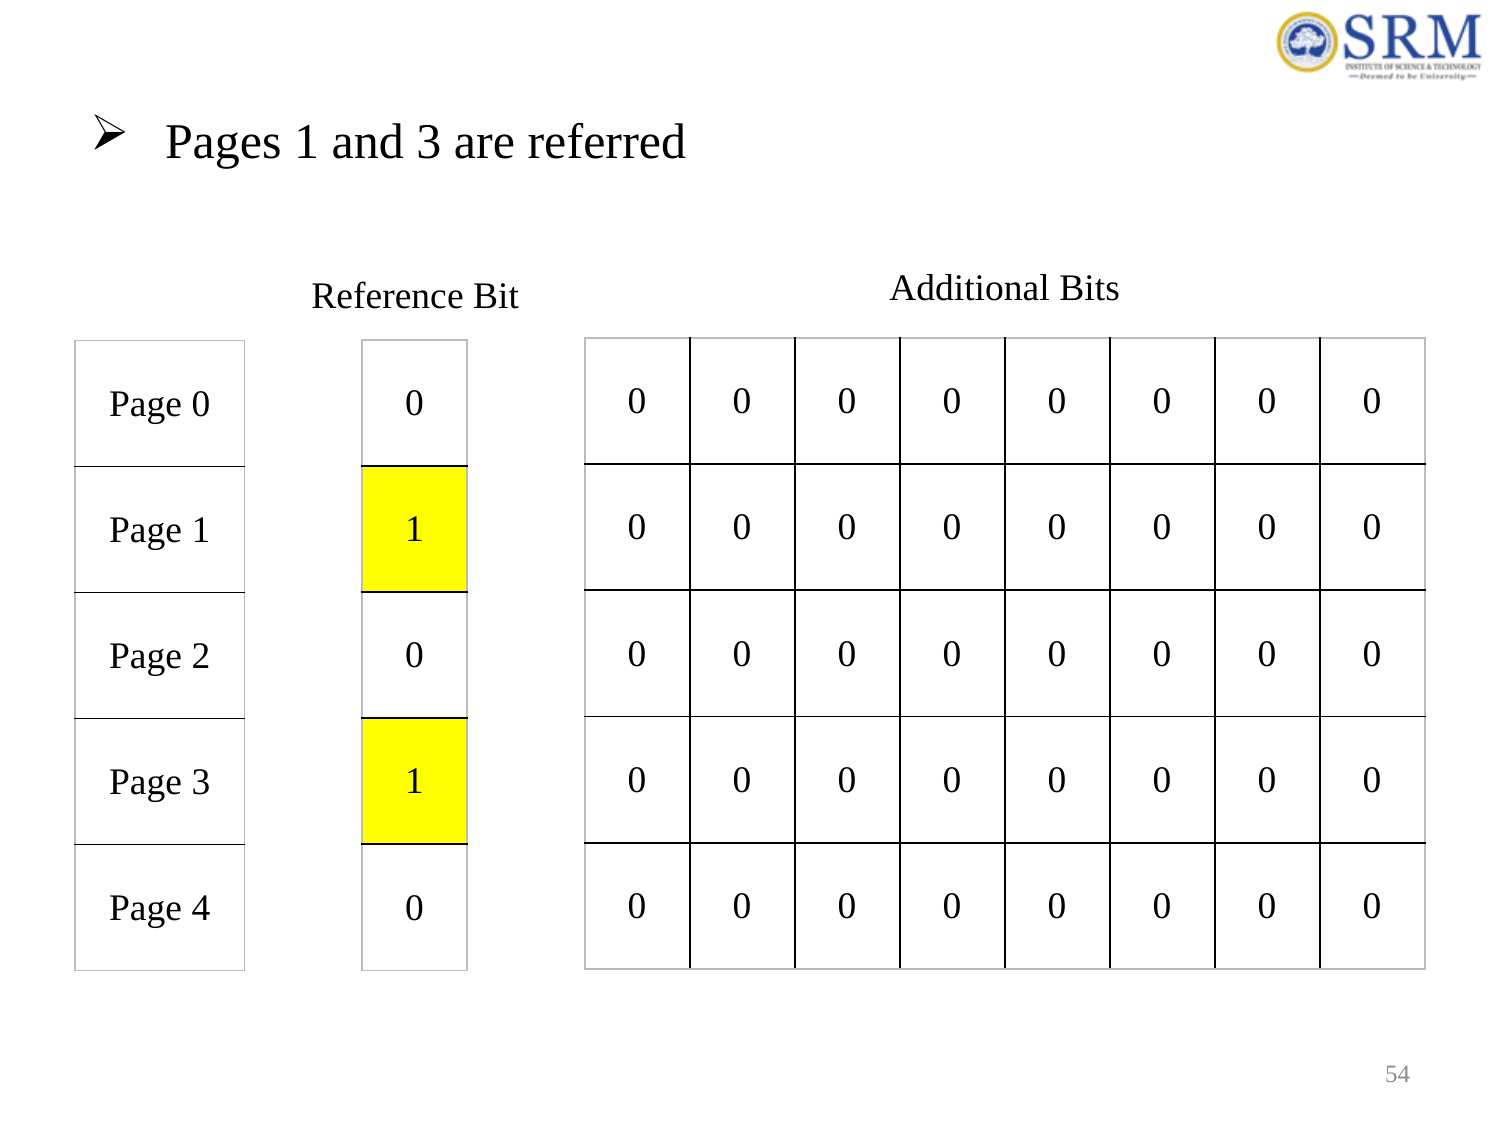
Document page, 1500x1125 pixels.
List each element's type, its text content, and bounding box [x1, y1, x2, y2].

table_cell 1 [363, 467, 466, 591]
table_cell 0 [796, 717, 899, 842]
table_cell 0 [586, 717, 689, 842]
table_header 0 [363, 341, 466, 465]
picture [1245, 8, 1499, 115]
slide_number 54 [1074, 1042, 1425, 1103]
table_cell 0 [691, 717, 794, 842]
table_cell 0 [796, 465, 899, 589]
table_cell 0 [901, 465, 1004, 589]
table_cell 0 [901, 591, 1004, 716]
table_cell 0 [1111, 844, 1214, 968]
table_cell 0 [586, 844, 689, 968]
table_cell 0 [1006, 465, 1109, 589]
text_box Reference Bit [296, 263, 581, 324]
title Pages 1 and 3 are referred [75, 45, 1425, 233]
table_header 0 [796, 339, 899, 463]
table_header 0 [1111, 339, 1214, 463]
table_cell 0 [1111, 717, 1214, 842]
table_cell 0 [1216, 717, 1319, 842]
table_header 0 [1006, 339, 1109, 463]
table_cell Page 2 [76, 593, 244, 718]
table_cell 0 [363, 845, 466, 970]
table_cell Page 3 [76, 719, 244, 844]
table_cell 0 [1006, 591, 1109, 716]
table_cell 0 [1321, 591, 1424, 716]
table_cell 0 [363, 593, 466, 717]
table_header Page 0 [76, 341, 244, 466]
table_cell 0 [1321, 717, 1424, 842]
table_header 0 [1321, 339, 1424, 463]
table_cell 0 [1321, 465, 1424, 589]
table_cell 0 [1111, 591, 1214, 716]
table_cell Page 4 [76, 845, 244, 970]
table_header 0 [586, 339, 689, 463]
text_box Additional Bits [584, 255, 1425, 315]
table_cell 0 [796, 591, 899, 716]
table_cell 0 [1006, 717, 1109, 842]
table_header 0 [691, 339, 794, 463]
table_cell 0 [1216, 591, 1319, 716]
table_cell 0 [586, 591, 689, 716]
table_cell 0 [691, 844, 794, 968]
table_cell 0 [796, 844, 899, 968]
table_cell Page 1 [76, 467, 244, 592]
table_header 0 [901, 339, 1004, 463]
table_header 0 [1216, 339, 1319, 463]
table_cell 0 [691, 465, 794, 589]
table_cell 0 [1006, 844, 1109, 968]
table_cell 0 [1216, 844, 1319, 968]
table_cell 0 [1321, 844, 1424, 968]
table_cell 0 [901, 717, 1004, 842]
table_cell 0 [586, 465, 689, 589]
table_cell 0 [901, 844, 1004, 968]
table_cell 0 [1216, 465, 1319, 589]
table_cell 1 [363, 719, 466, 843]
table_cell 0 [691, 591, 794, 716]
table_cell 0 [1111, 465, 1214, 589]
